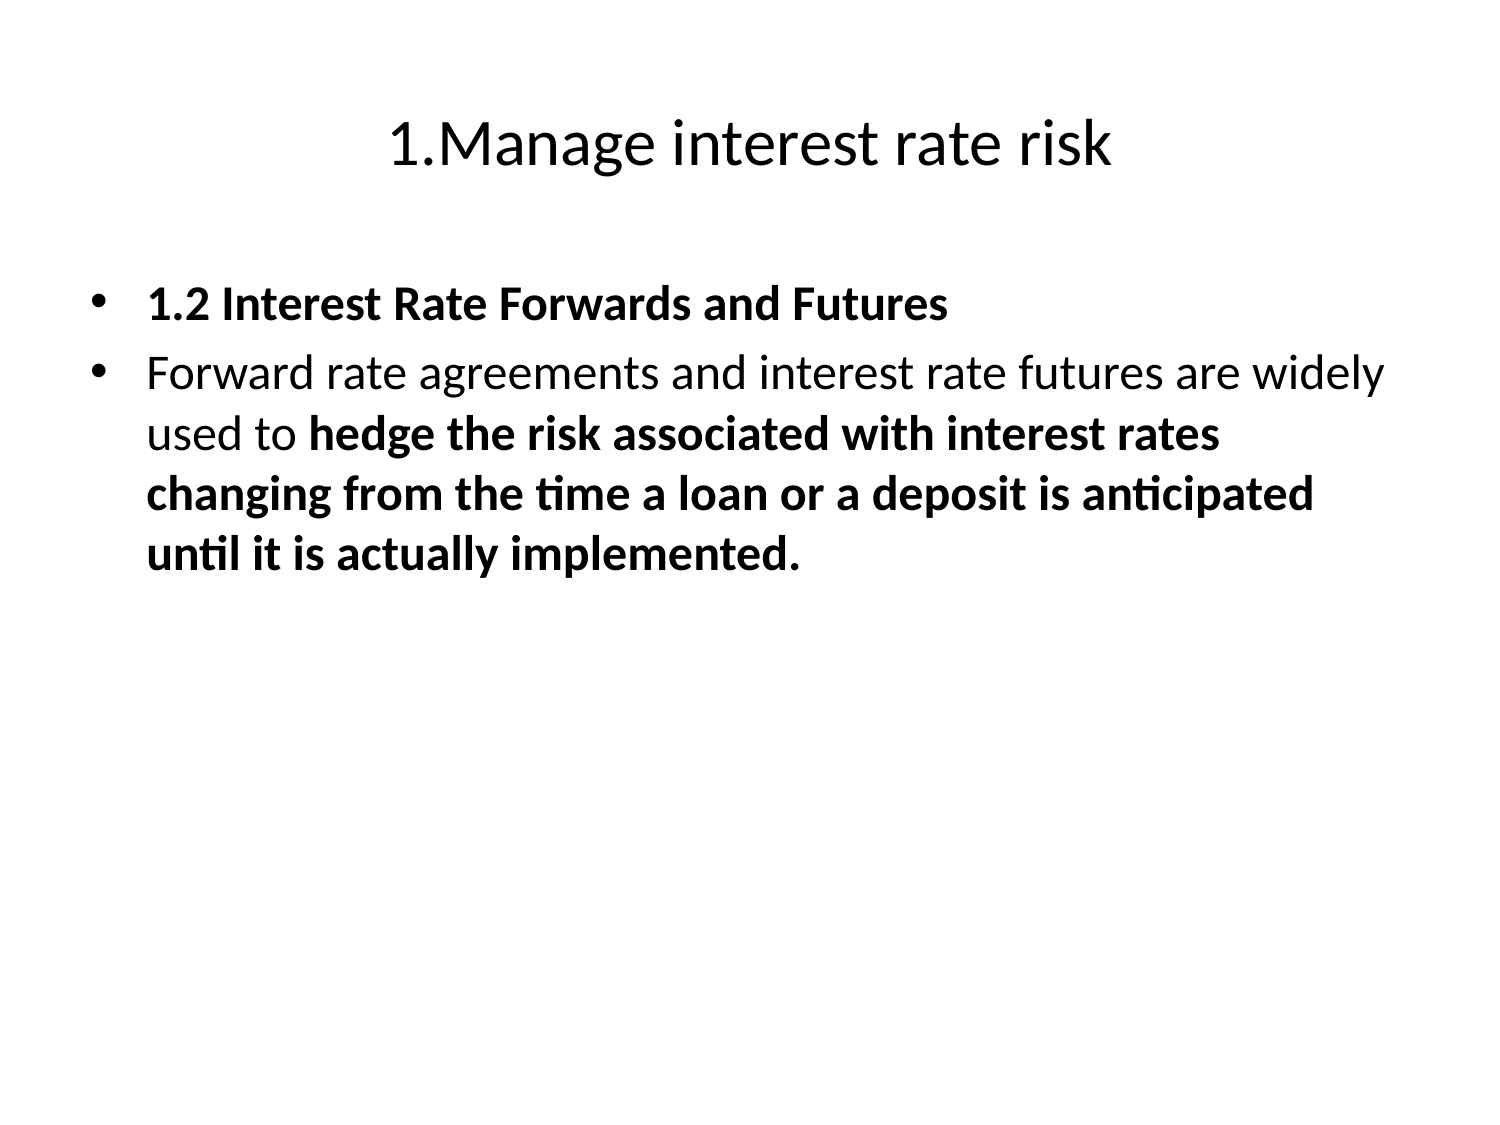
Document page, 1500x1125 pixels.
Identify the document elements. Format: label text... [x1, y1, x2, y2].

title 1.Manage interest rate risk [75, 45, 1425, 233]
list 1.2 Interest Rate Forwards and Futures Forward rate agreements and interest rate futures are widely used to hedge the risk associated with interest rates changing from the time a loan or a deposit is anticipated until it is actually implemented. [75, 262, 1425, 1005]
